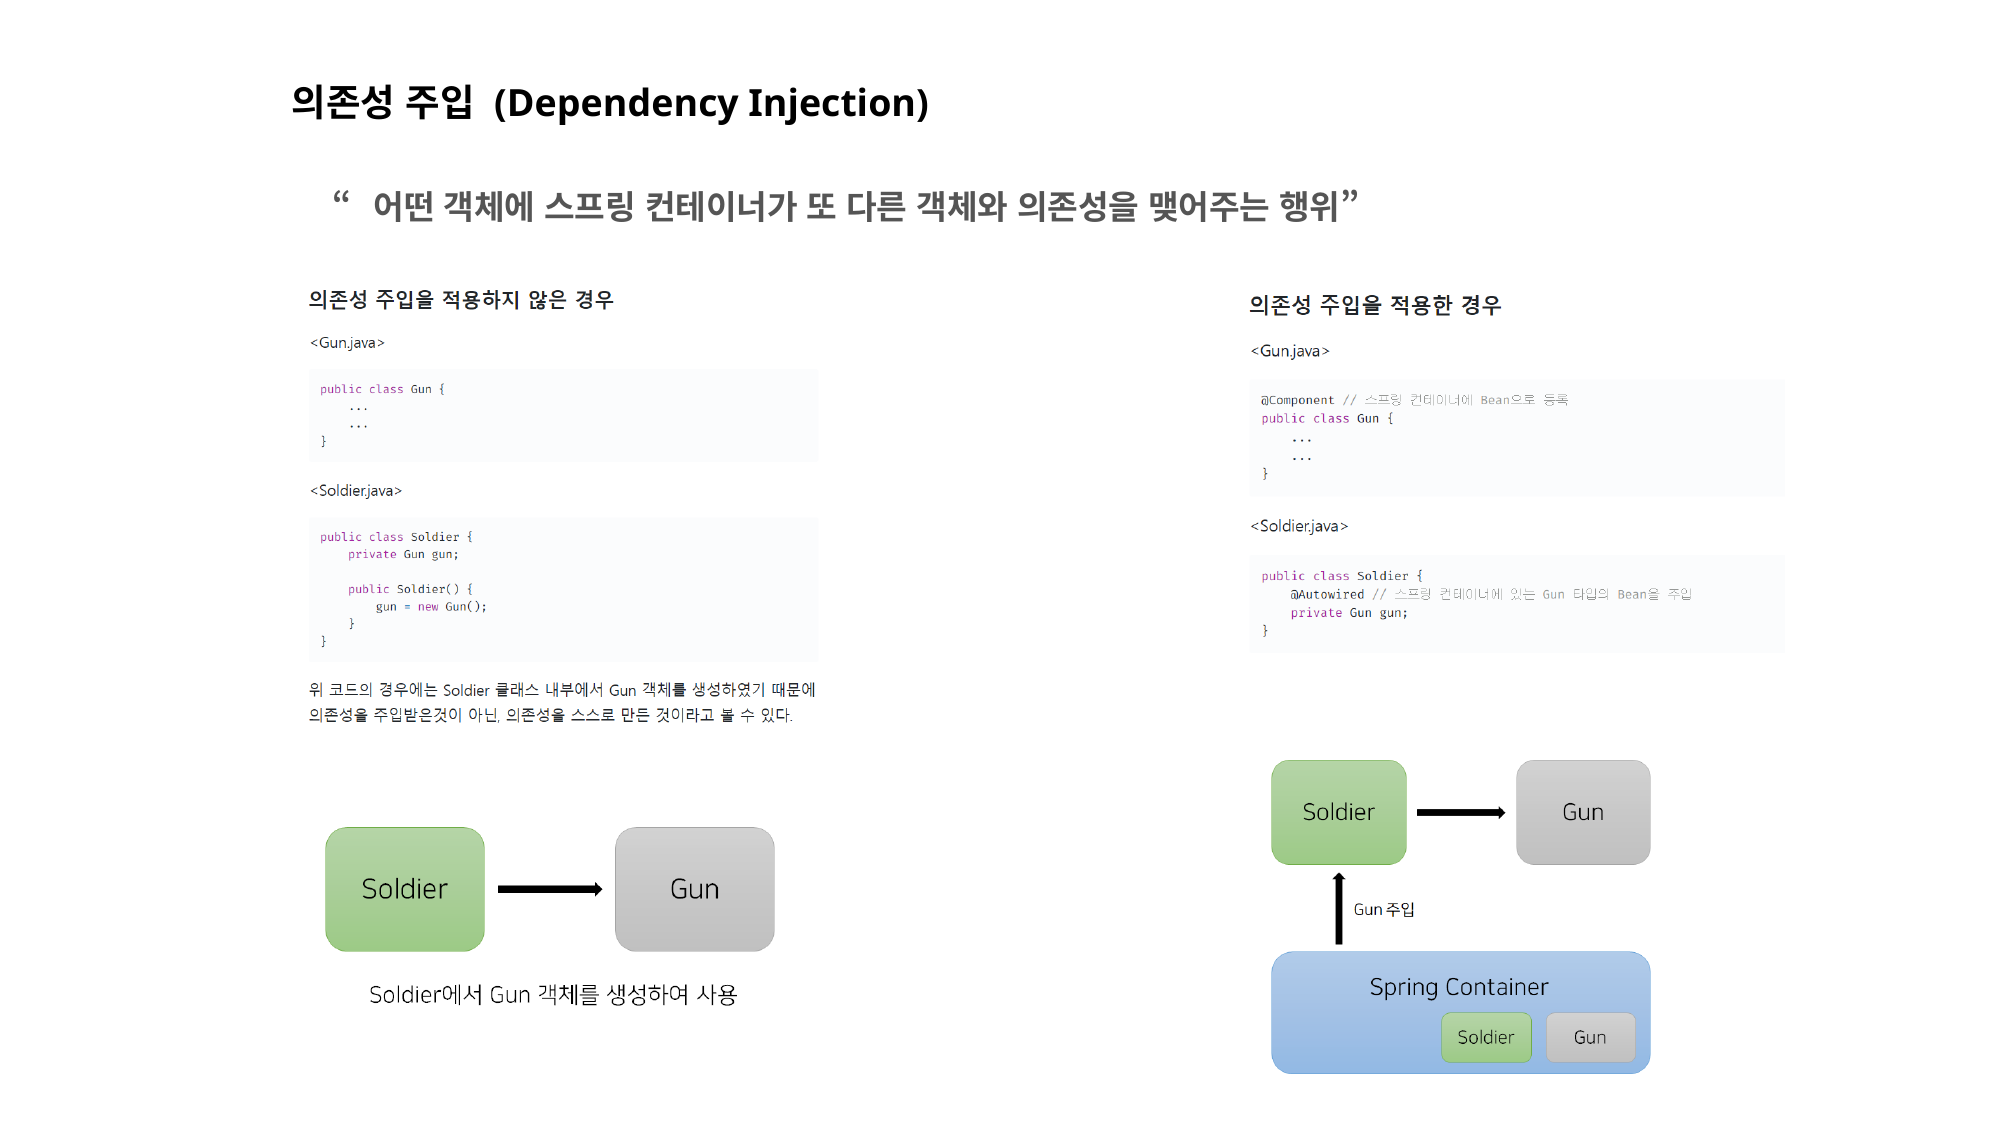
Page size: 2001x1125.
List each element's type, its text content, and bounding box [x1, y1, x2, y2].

text_box 의존성 주입 (Dependency Injection) [276, 71, 945, 132]
picture [300, 280, 826, 740]
text_box “어떤 객체에 스프링 컨테이너가 또 다른 객체와 의존성을 맺어주는 행위” [317, 178, 1376, 234]
picture [1242, 280, 1785, 653]
picture [1242, 739, 1682, 1088]
picture [310, 794, 793, 1034]
